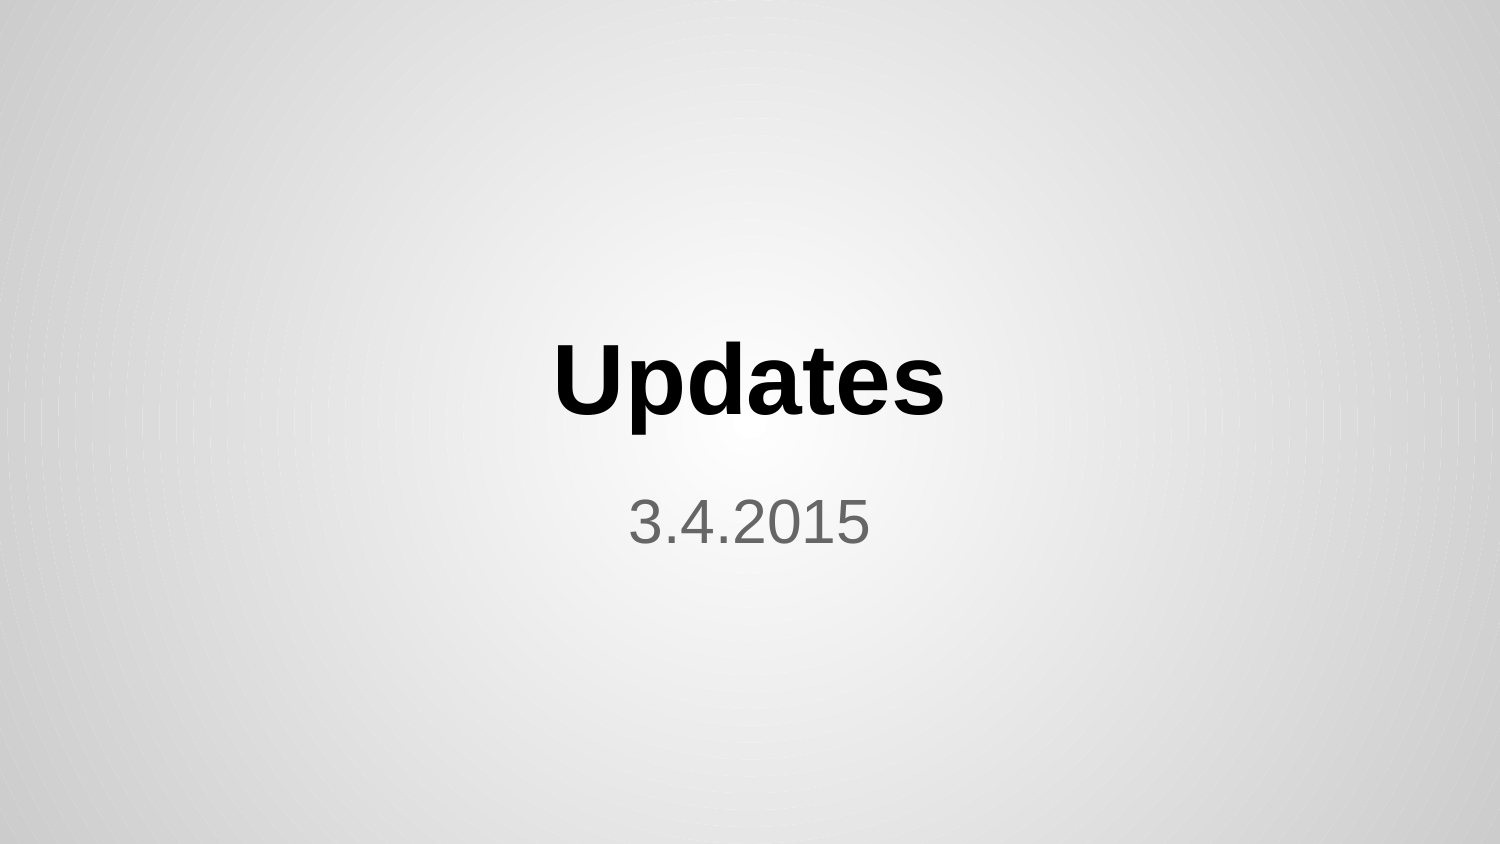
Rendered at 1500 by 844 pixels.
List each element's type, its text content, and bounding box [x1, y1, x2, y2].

title Updates [112, 259, 1388, 450]
subtitle 3.4.2015 [112, 465, 1388, 595]
